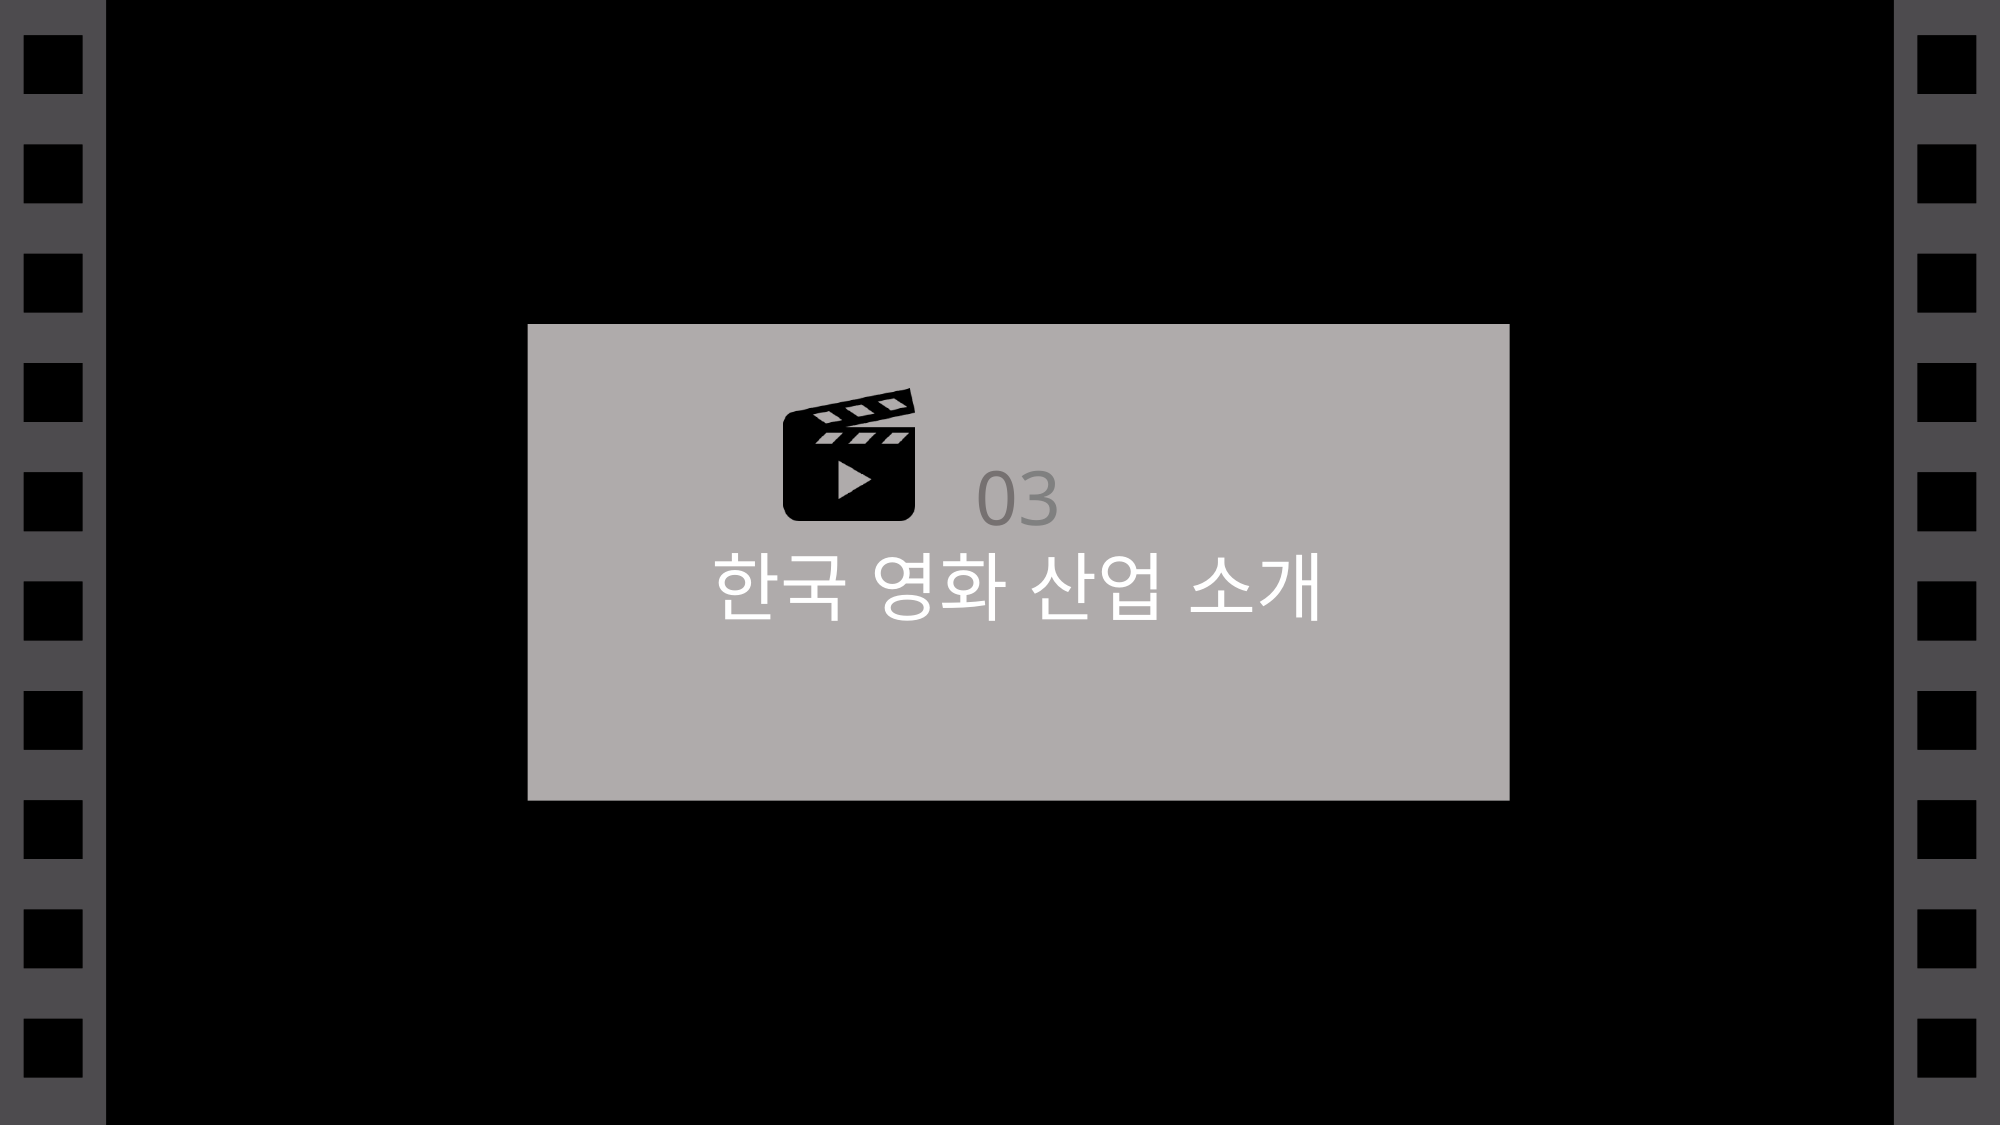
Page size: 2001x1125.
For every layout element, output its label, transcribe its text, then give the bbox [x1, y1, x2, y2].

text_box [0, 0, 107, 1125]
text_box [1893, 0, 2000, 1125]
text_box 03 한국 영화 산업 소개 [527, 323, 1511, 802]
picture [783, 388, 915, 521]
